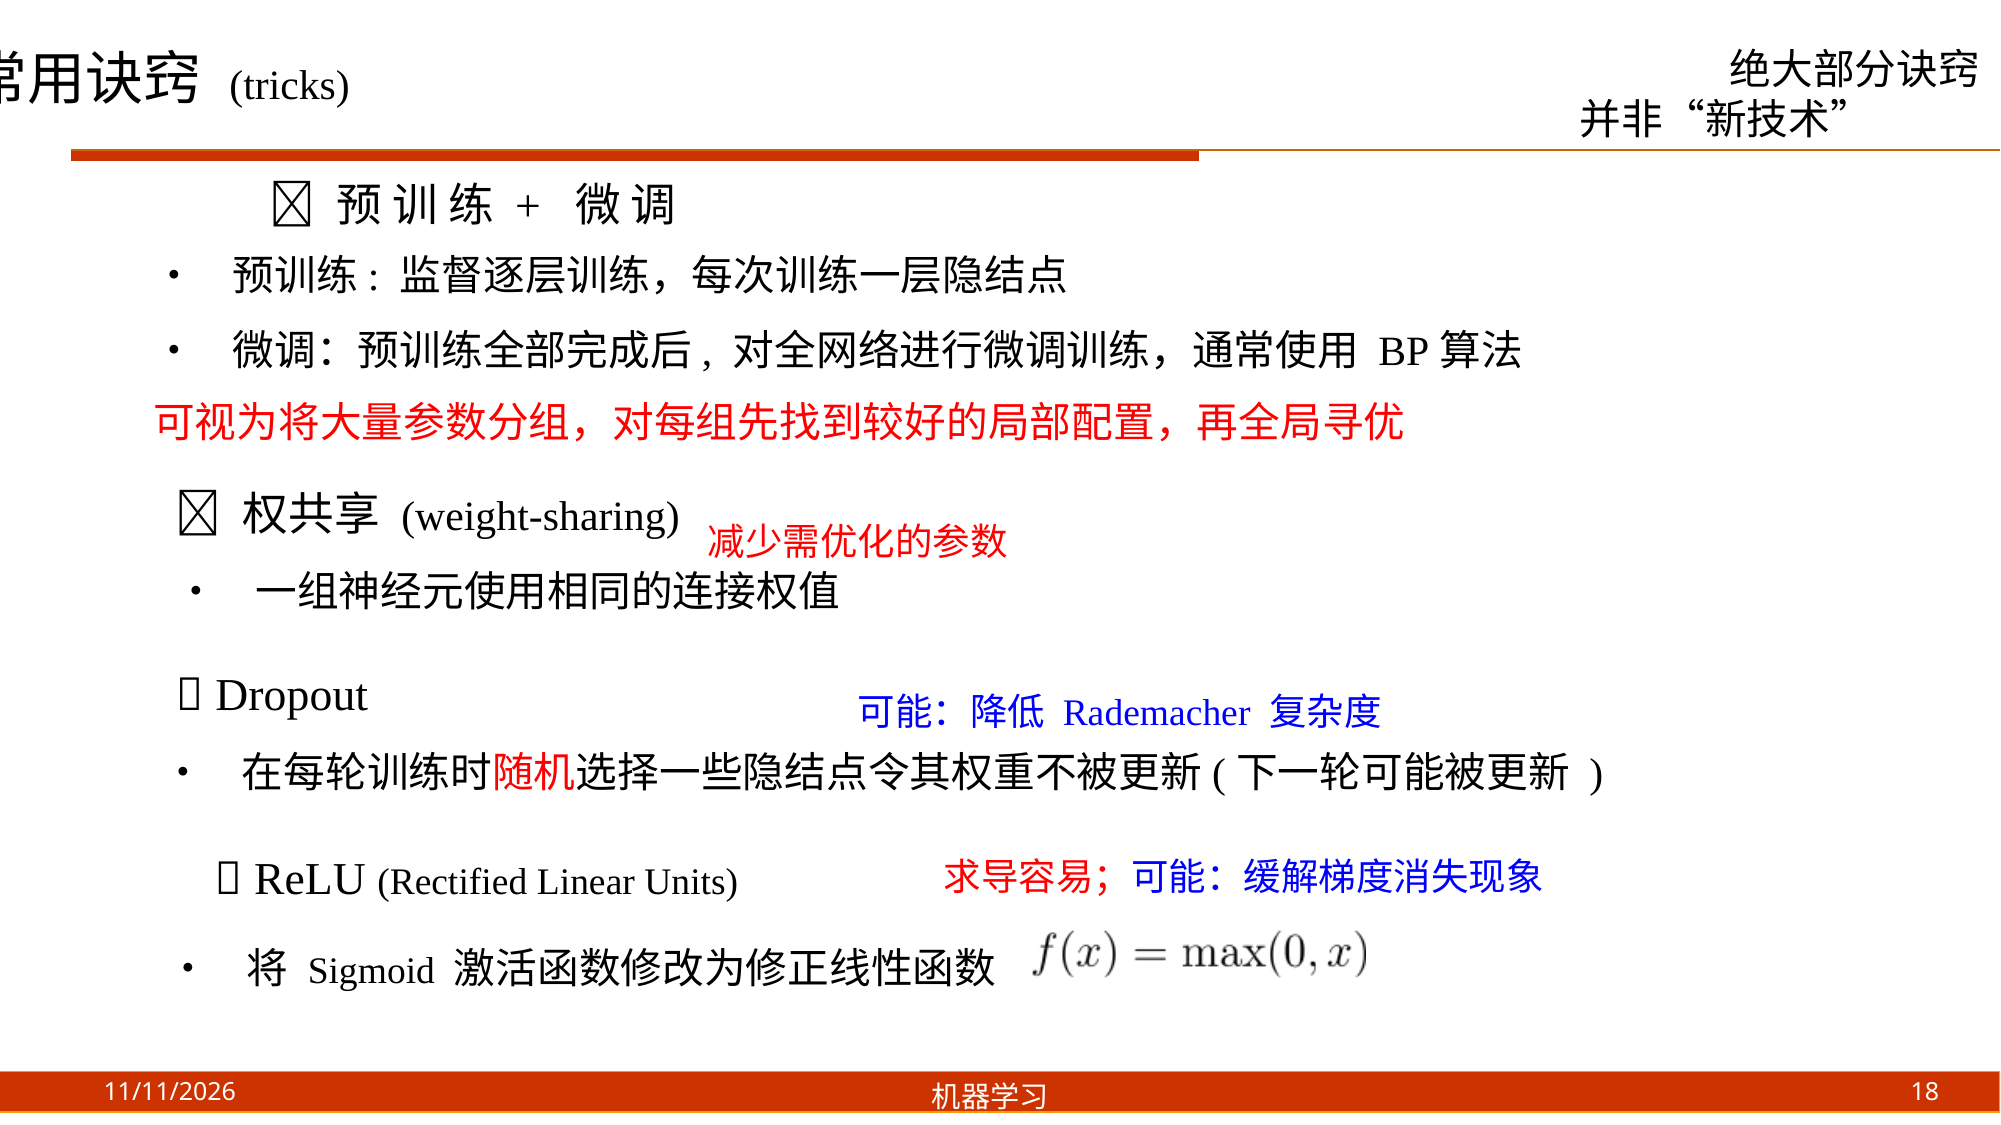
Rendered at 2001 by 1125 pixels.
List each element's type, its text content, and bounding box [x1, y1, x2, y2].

text_box • 预训练: 监督逐层训练，每次训练一层隐结点 • 微调：预训练全部完成后, 对全网络进行微调训练，通常使用 BP算法 可视为将大量参数分组，对每组先找到较好的局部配置，再全局寻优 [153, 247, 1523, 446]
picture [1030, 928, 1366, 979]
text_box  权共享 (weight-sharing) • 一组神经元使用相同的连接权值  Dropout [175, 488, 840, 720]
text_box • 将 Sigmoid 激活函数修改为修正线性函数 [167, 945, 997, 993]
text_box  ReLU (Rectified Linear Units) [214, 848, 740, 905]
slide_number 18 [1505, 1074, 1940, 1113]
text_box • 在每轮训练时随机选择一些隐结点令其权重不被更新(下一轮可能被更新 ) [162, 744, 1604, 796]
text_box 减少需优化的参数 可能：降低 Rademacher 复杂度 [707, 526, 1382, 733]
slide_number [103, 1074, 538, 1115]
text_box 绝大部分诀窍 并非“新技术” [1579, 52, 1981, 143]
text_box 常用诀窍 (tricks)  预 训 练 + 微 调 [0, 54, 677, 231]
text_box 求导容易；可能：缓解梯度消失现象 [943, 861, 1545, 898]
